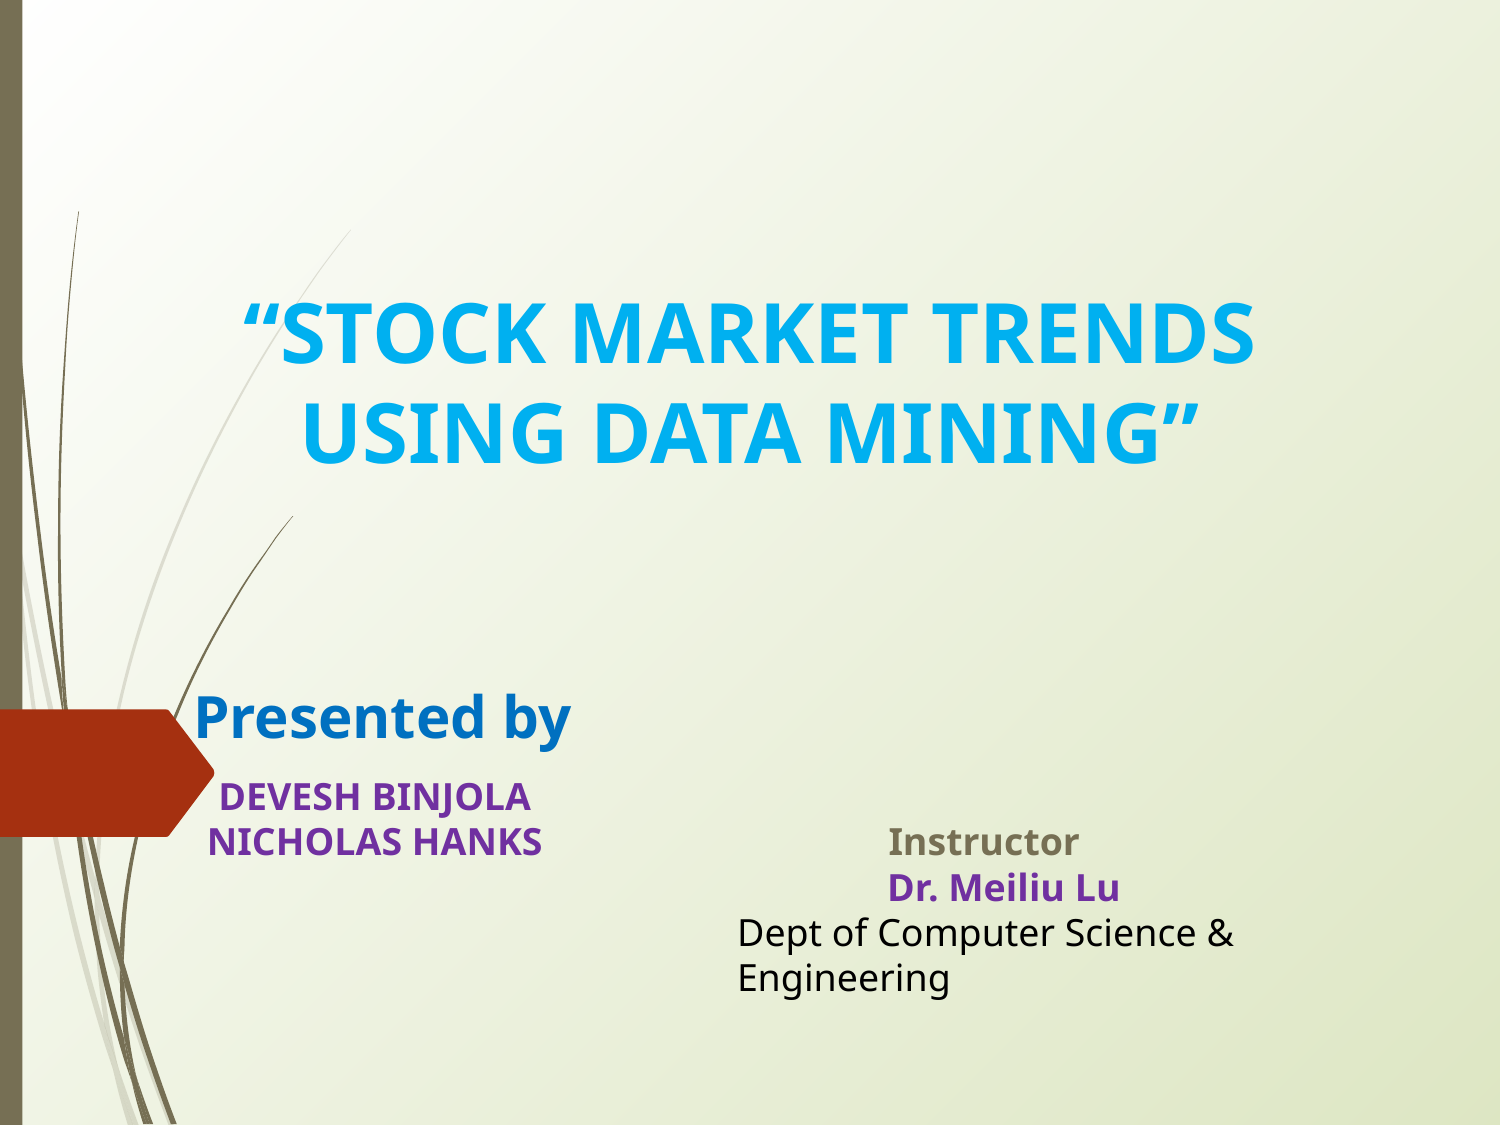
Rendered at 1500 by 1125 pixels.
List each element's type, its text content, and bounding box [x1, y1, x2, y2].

text_box DEVESH BINJOLA NICHOLAS HANKS [0, 765, 750, 872]
subtitle Presented by [0, 673, 900, 736]
title “STOCK MARKET TRENDS USING DATA MINING” [112, 99, 1388, 488]
text_box Dr. Meiliu Lu Dept of Computer Science & Engineering [722, 856, 1472, 1008]
text_box Instructor [834, 810, 1096, 856]
